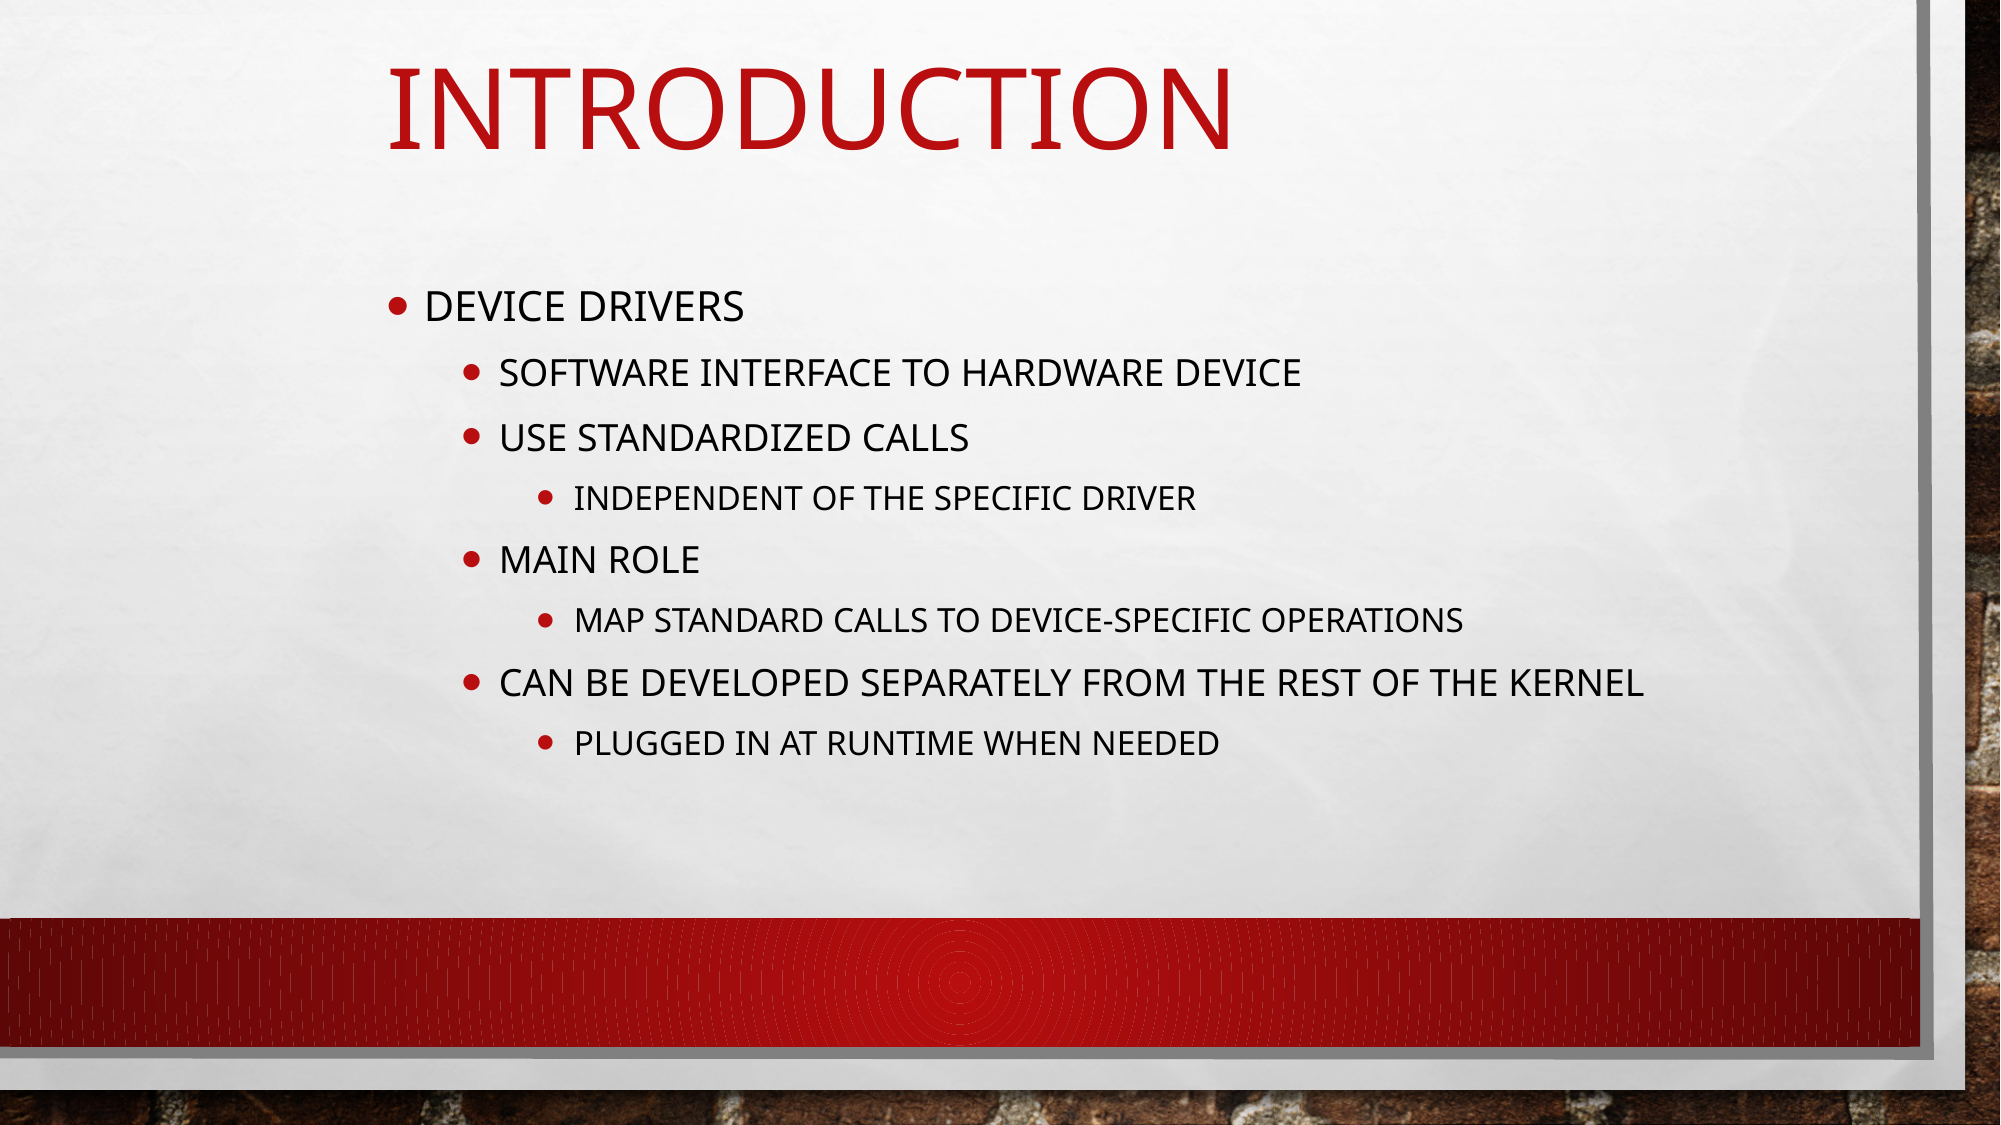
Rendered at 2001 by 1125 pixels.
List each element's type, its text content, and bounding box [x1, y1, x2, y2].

text_box Introduction [371, 45, 1722, 233]
picture [0, 0, 2000, 1125]
text_box Device drivers Software interface to hardware device Use standardized calls Independent of the specific driver Main role Map standard calls to device-specific operations Can be developed separately from the rest of the kernel Plugged in at runtime when needed [371, 262, 1722, 1006]
